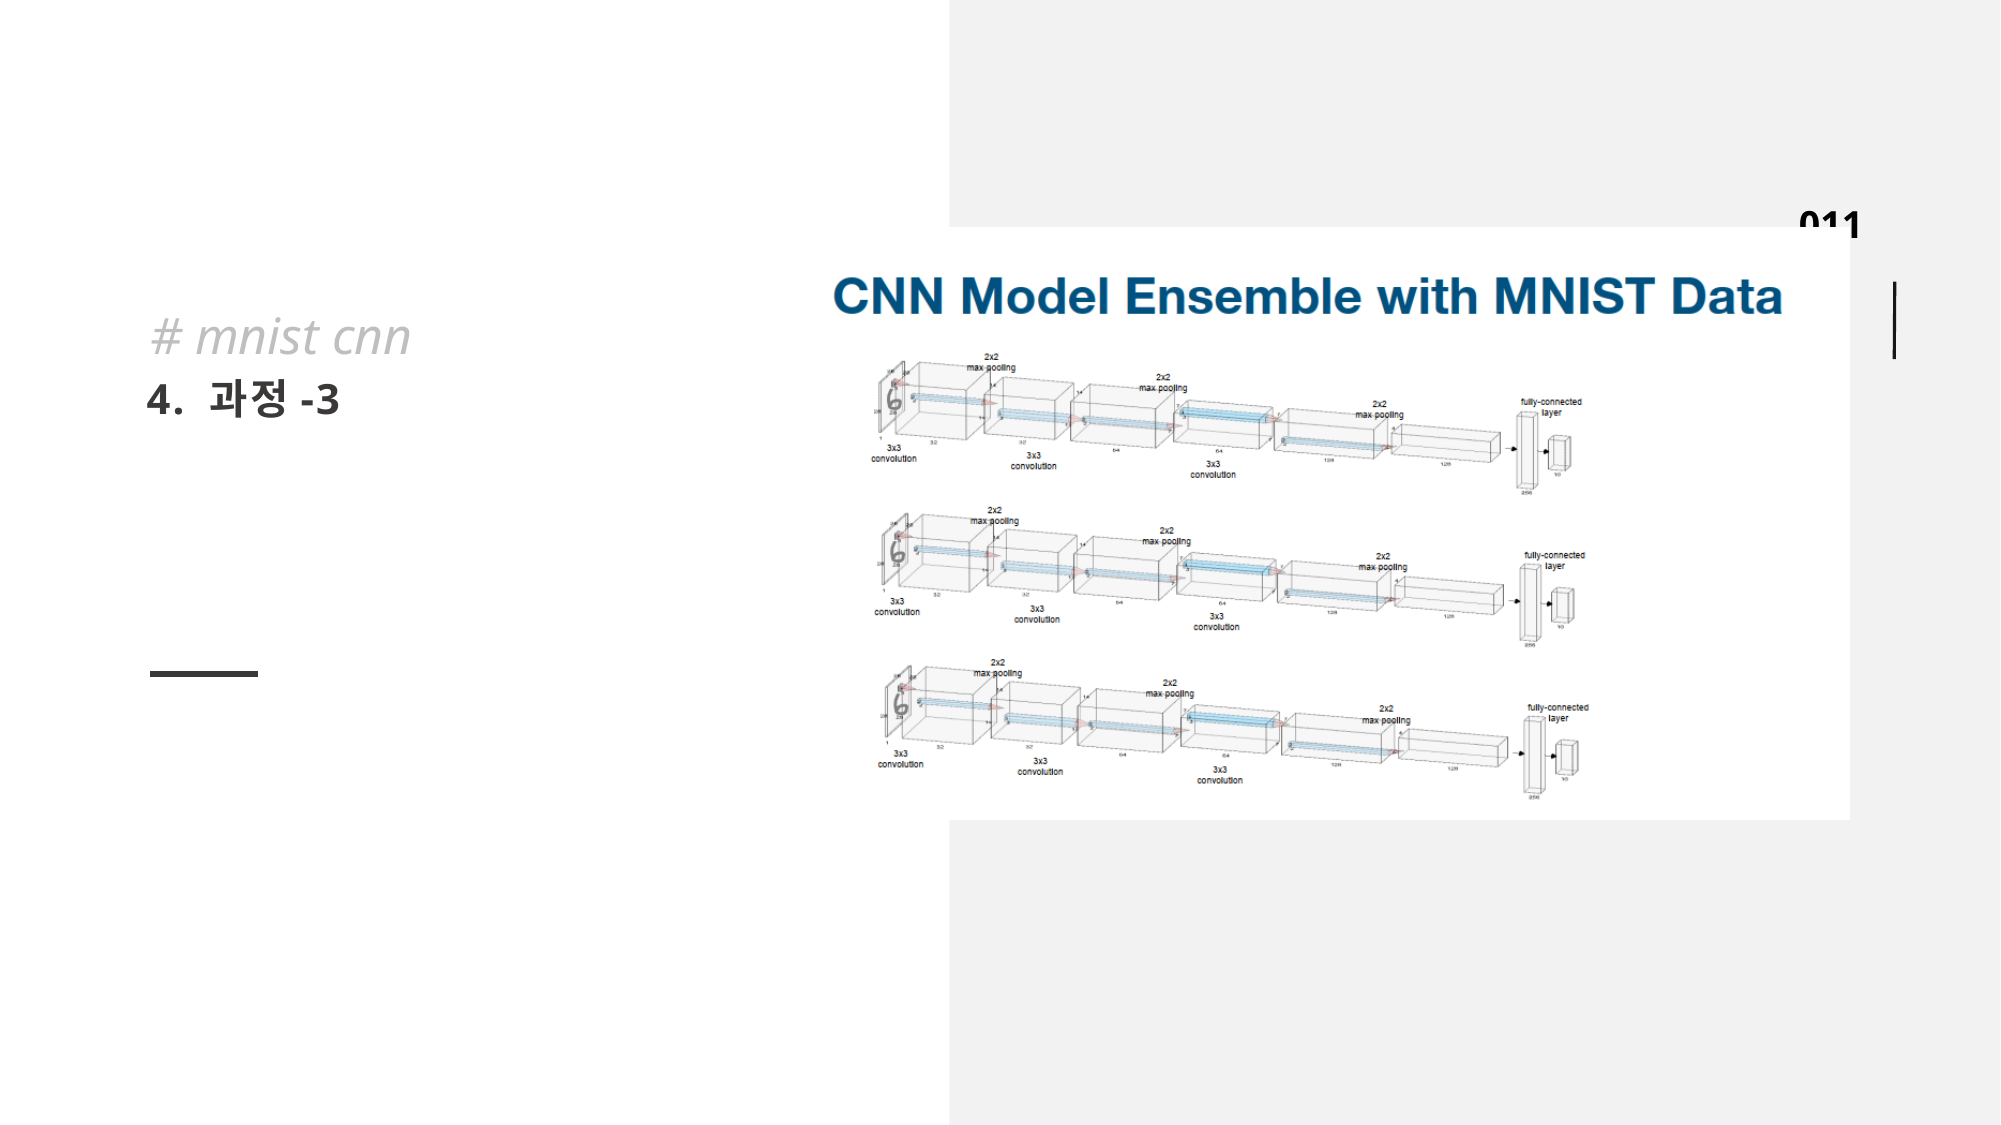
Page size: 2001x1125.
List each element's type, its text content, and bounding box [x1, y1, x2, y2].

picture [782, 227, 1850, 820]
text_box # mnist cnn [135, 319, 782, 381]
text_box 4. 과정-3 [131, 371, 665, 593]
